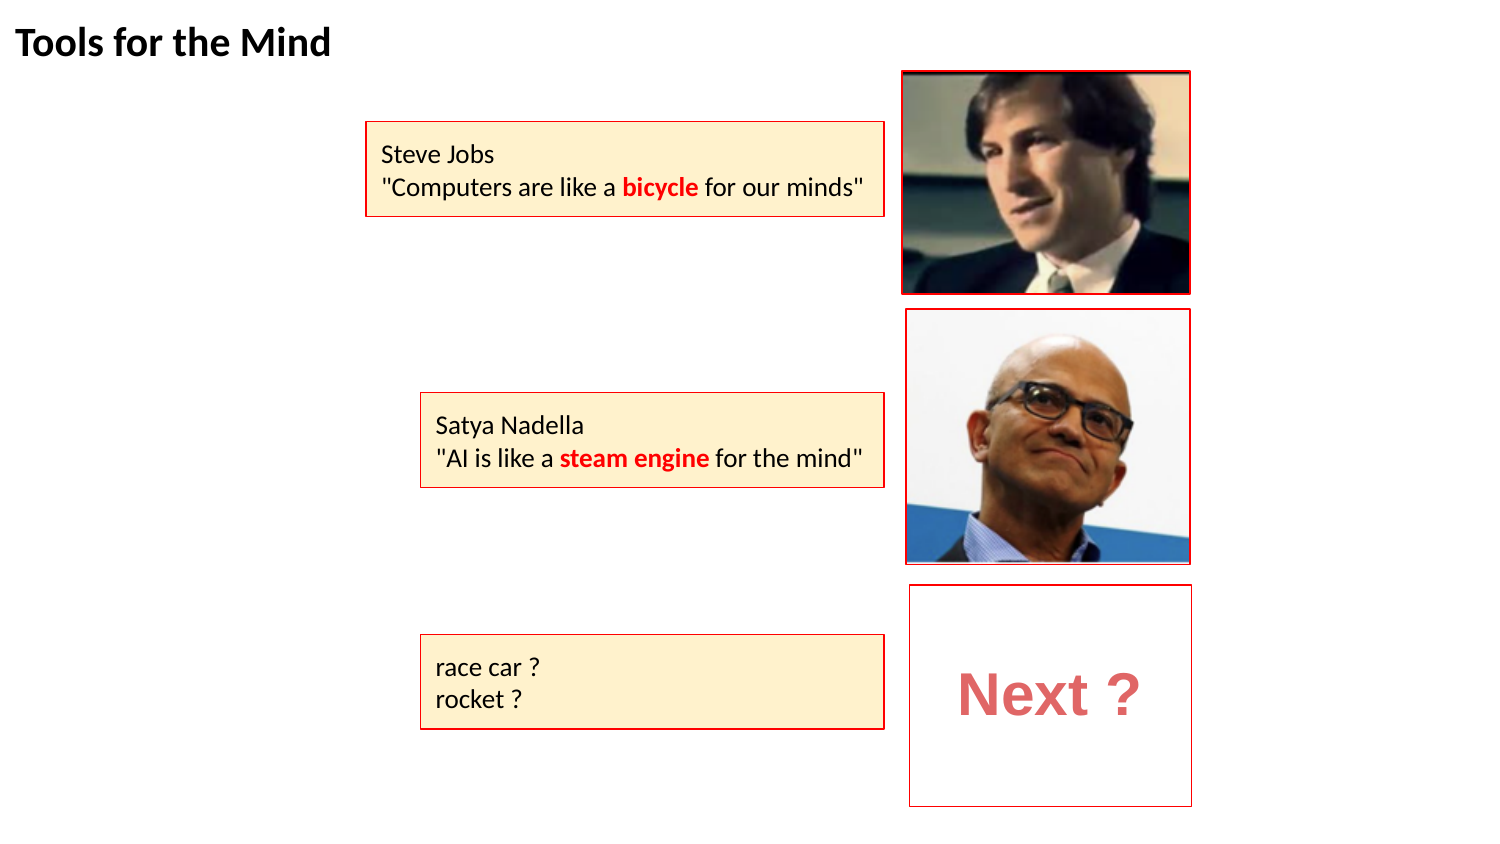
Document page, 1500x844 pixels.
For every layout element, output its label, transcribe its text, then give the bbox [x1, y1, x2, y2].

text_box race car ? rocket ? [420, 634, 884, 730]
text_box Steve Jobs "Computers are like a bicycle for our minds" [366, 121, 885, 217]
text_box Next ? [909, 585, 1192, 807]
text_box Tools for the Mind [0, 0, 414, 80]
picture [906, 309, 1190, 564]
text_box Satya Nadella "AI is like a steam engine for the mind" [420, 392, 884, 488]
picture [902, 71, 1190, 294]
